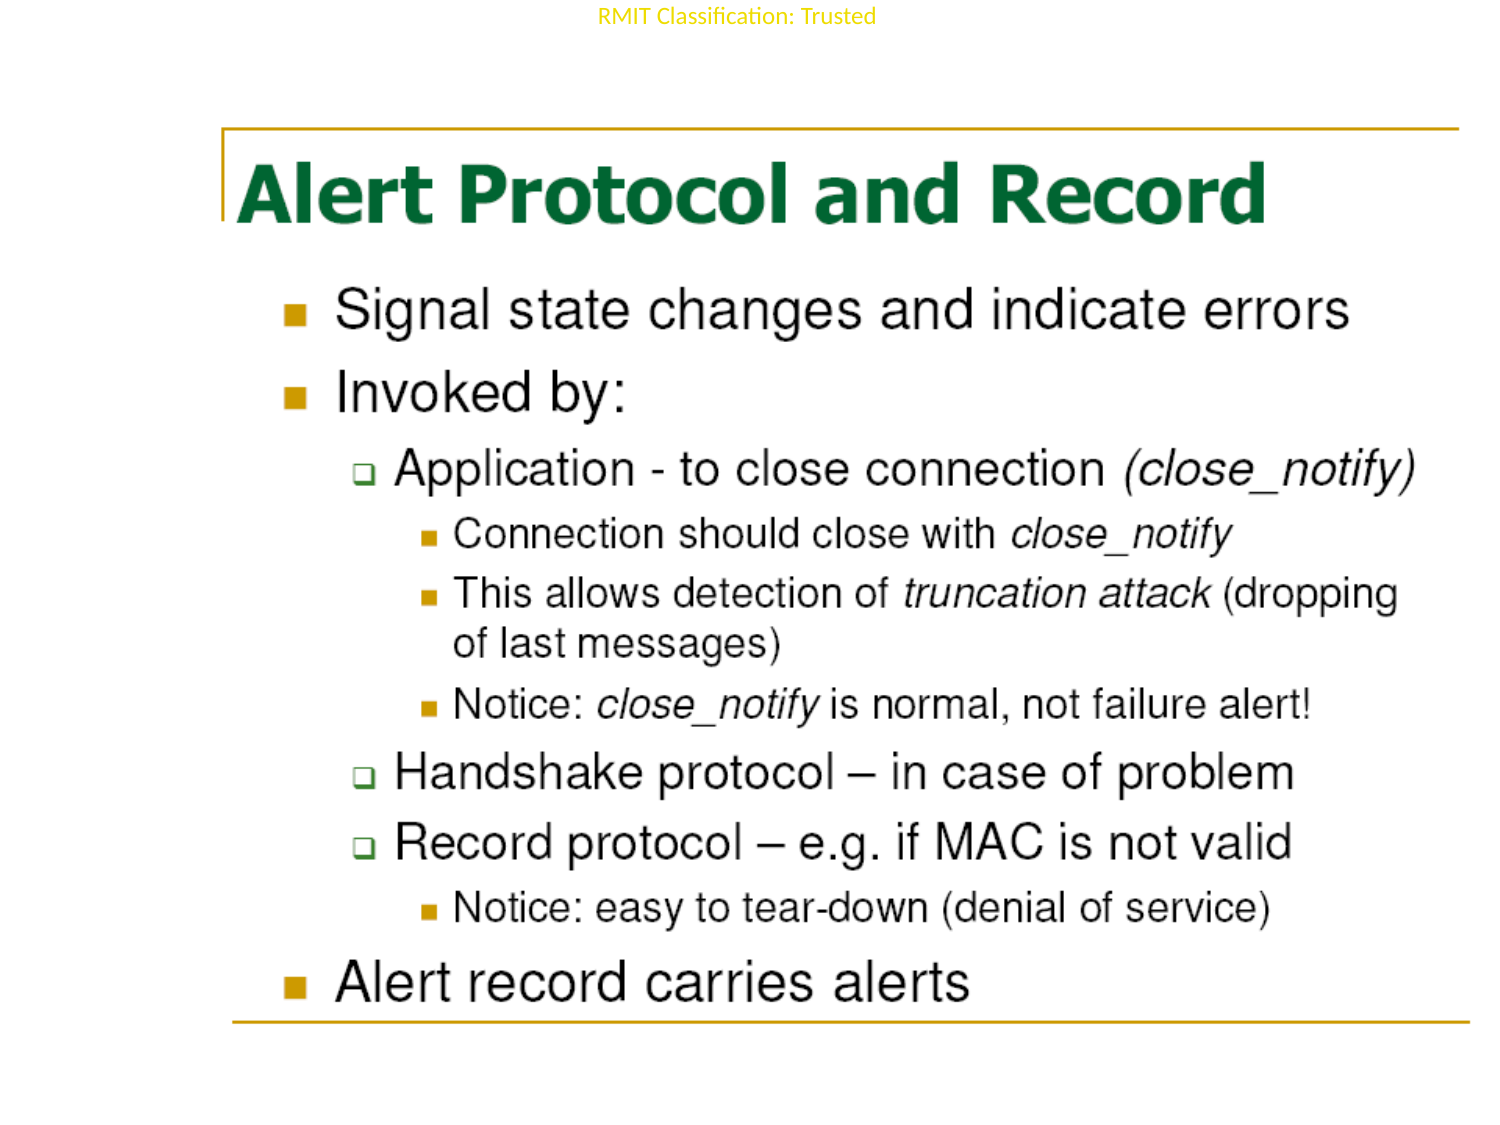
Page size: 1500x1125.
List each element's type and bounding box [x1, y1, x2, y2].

picture [194, 112, 1500, 1035]
